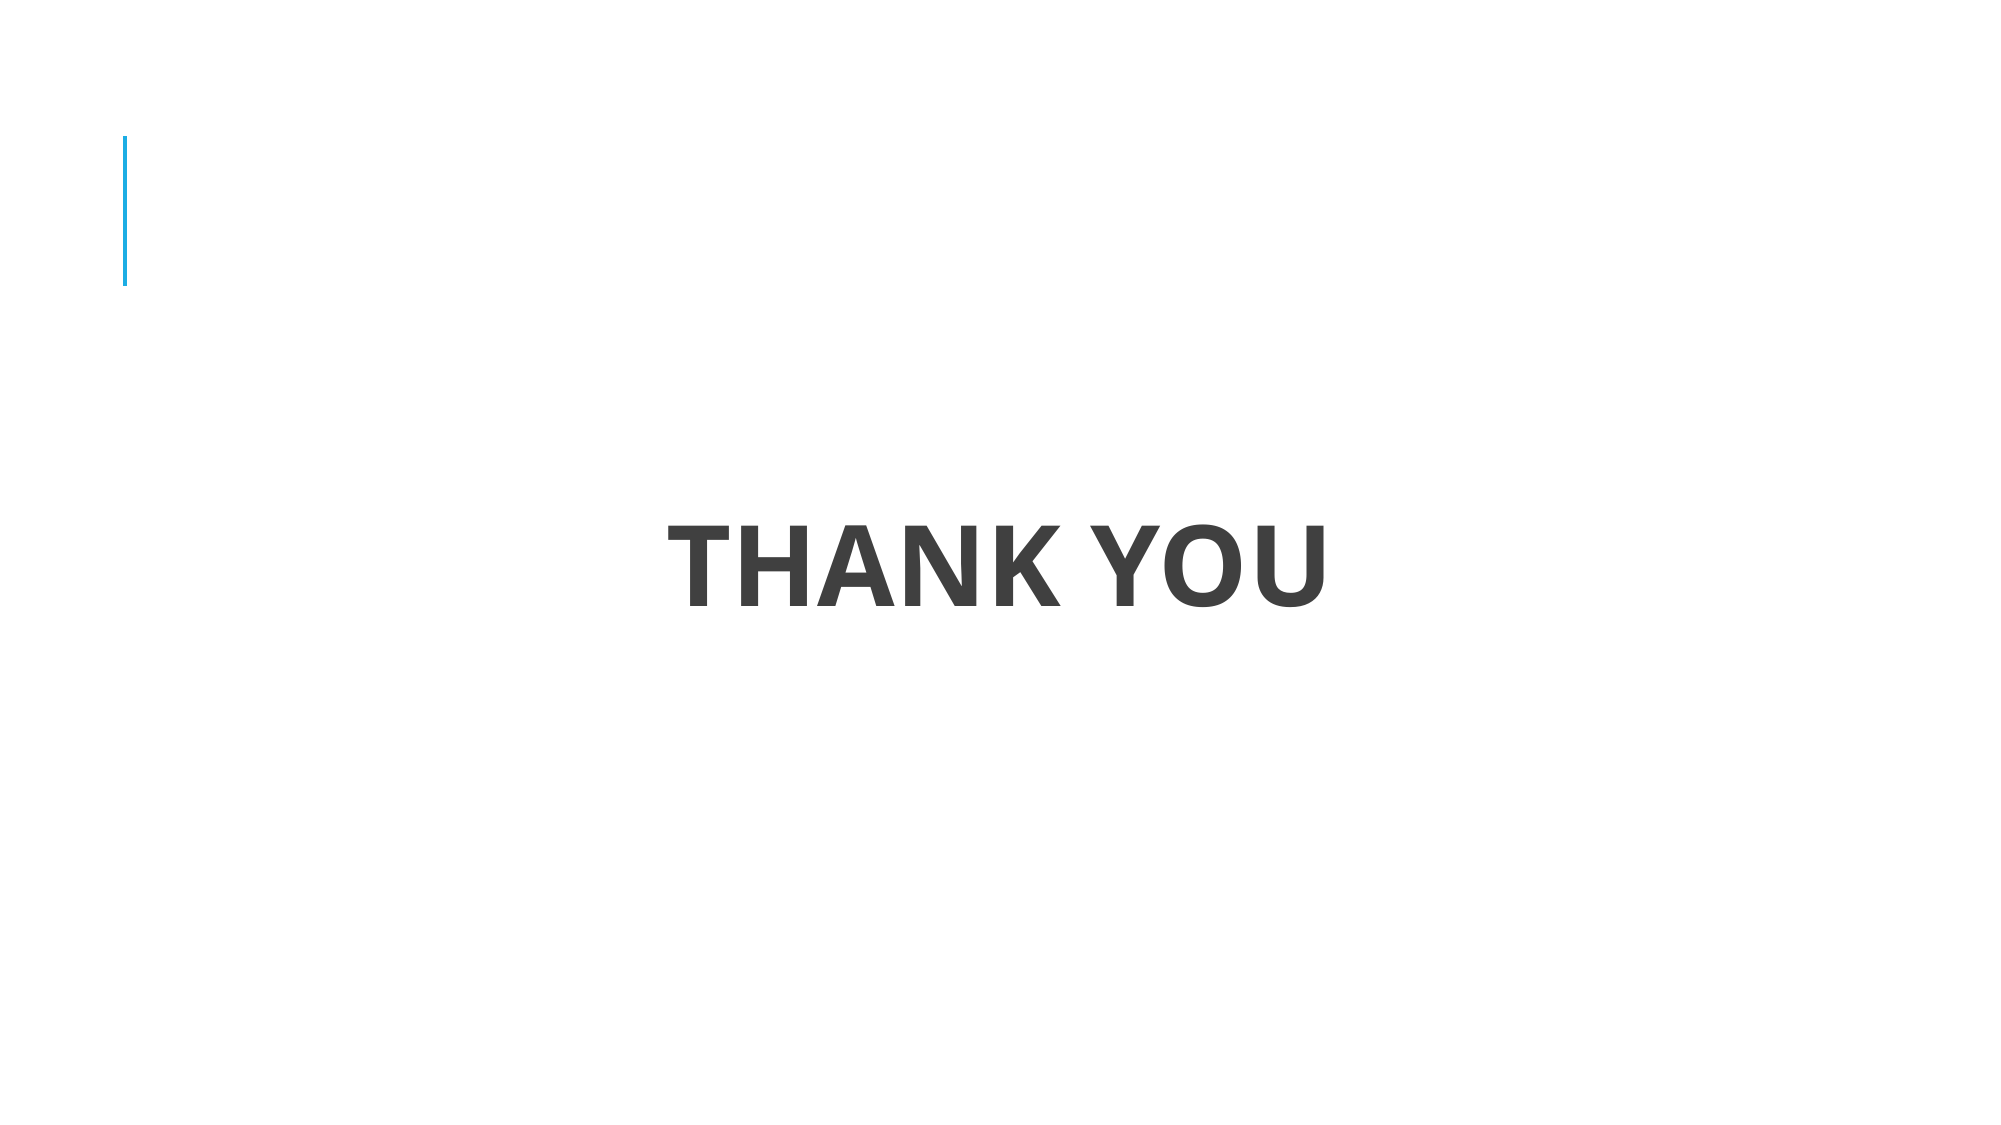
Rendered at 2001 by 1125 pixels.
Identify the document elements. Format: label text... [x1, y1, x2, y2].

text_box THANK YOU [651, 486, 1349, 637]
